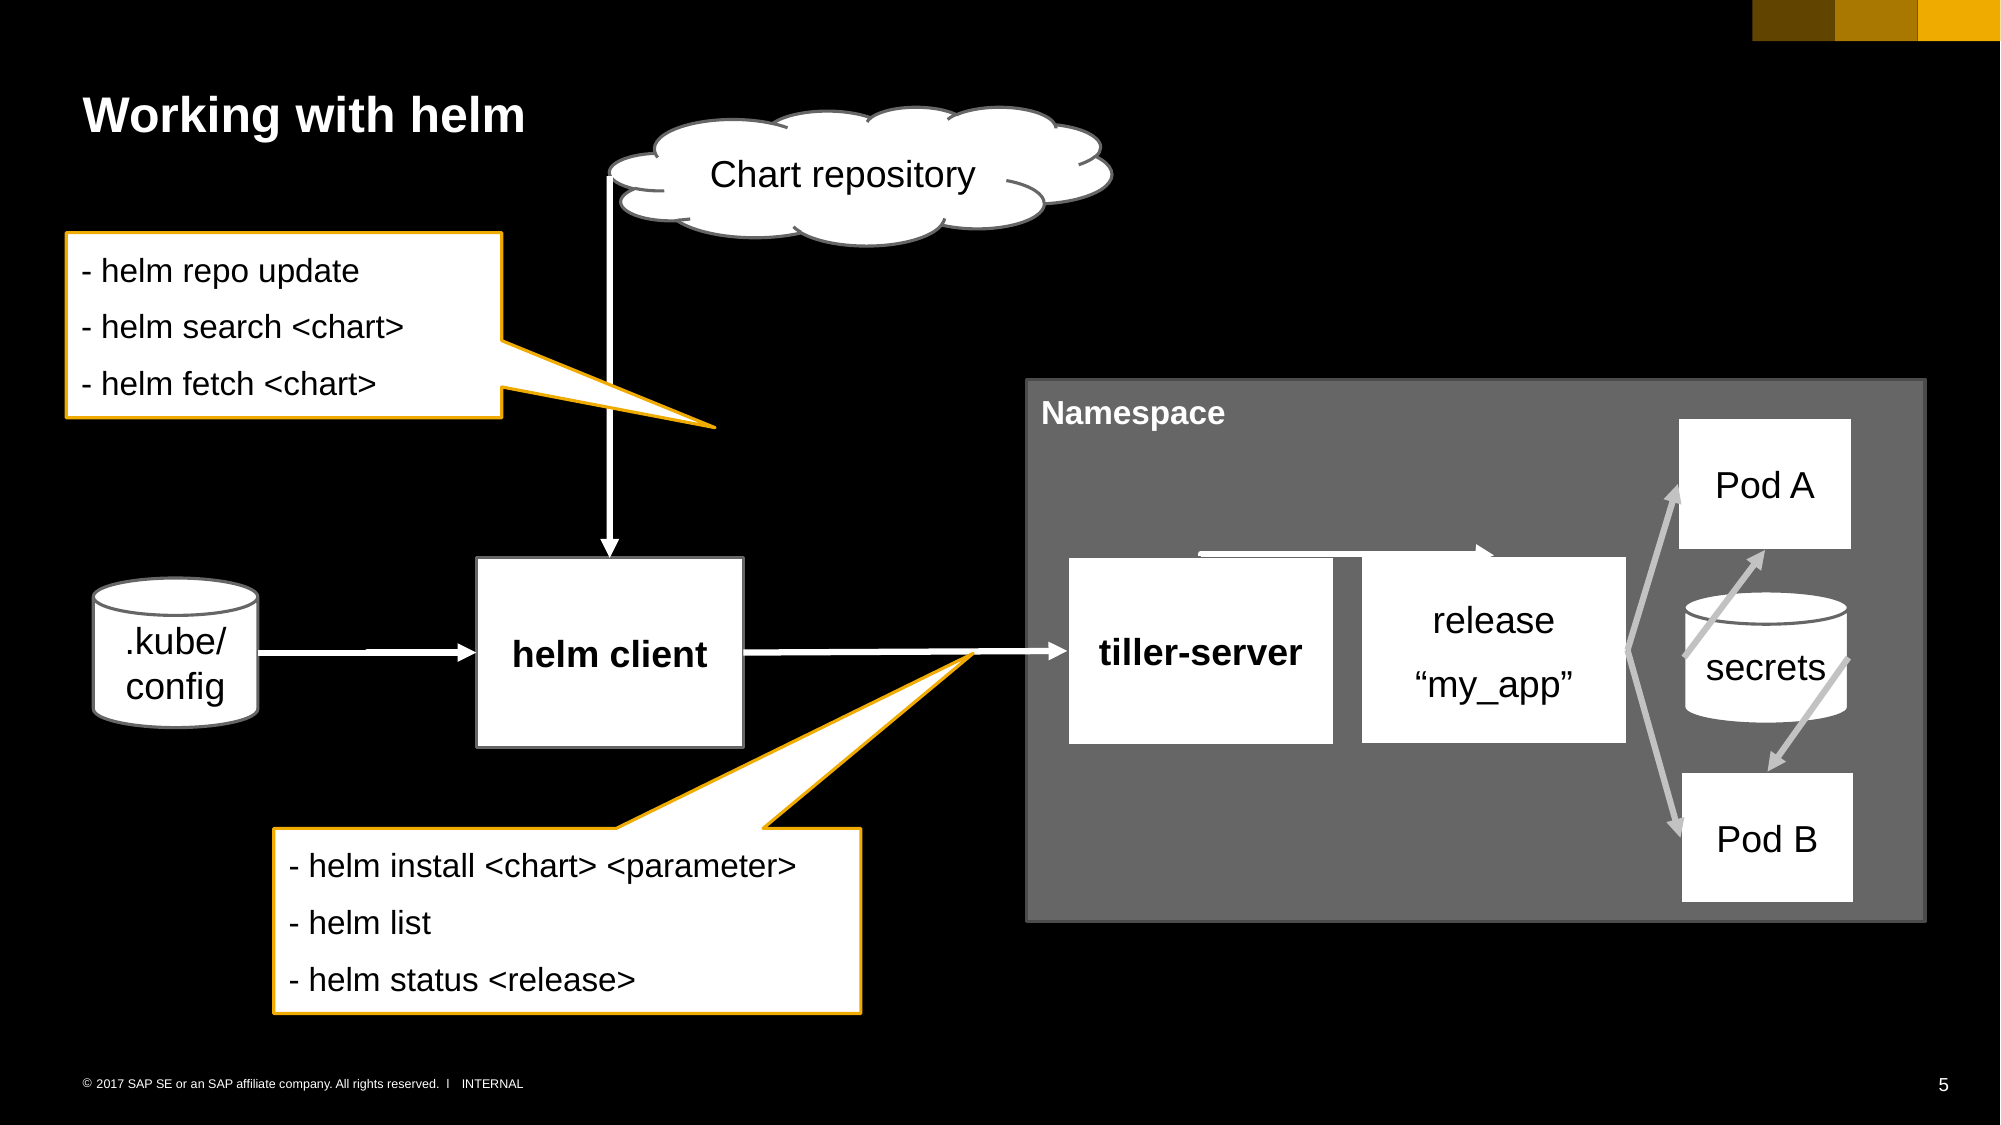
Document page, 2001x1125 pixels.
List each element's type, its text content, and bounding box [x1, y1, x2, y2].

text_box helm client [475, 556, 745, 749]
text_box tiller-server [1066, 554, 1336, 747]
text_box secrets [1686, 589, 1850, 726]
text_box .kube/ config [91, 576, 260, 730]
text_box release “my_app” [1359, 554, 1621, 746]
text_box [609, 245, 862, 558]
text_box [1627, 483, 1679, 649]
text_box secrets [1684, 591, 1729, 649]
text_box Chart repository [607, 105, 1114, 248]
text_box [1627, 649, 1681, 838]
text_box Pod B [1679, 770, 1856, 905]
text_box - helm repo update - helm search <chart> - helm fetch <chart> [64, 231, 603, 420]
title Working with helm [82, 82, 1918, 144]
text_box - helm install <chart> <parameter> - helm list - helm status <release> [272, 663, 965, 1016]
text_box Pod A [1676, 416, 1854, 552]
text_box Namespace [1025, 378, 1927, 923]
